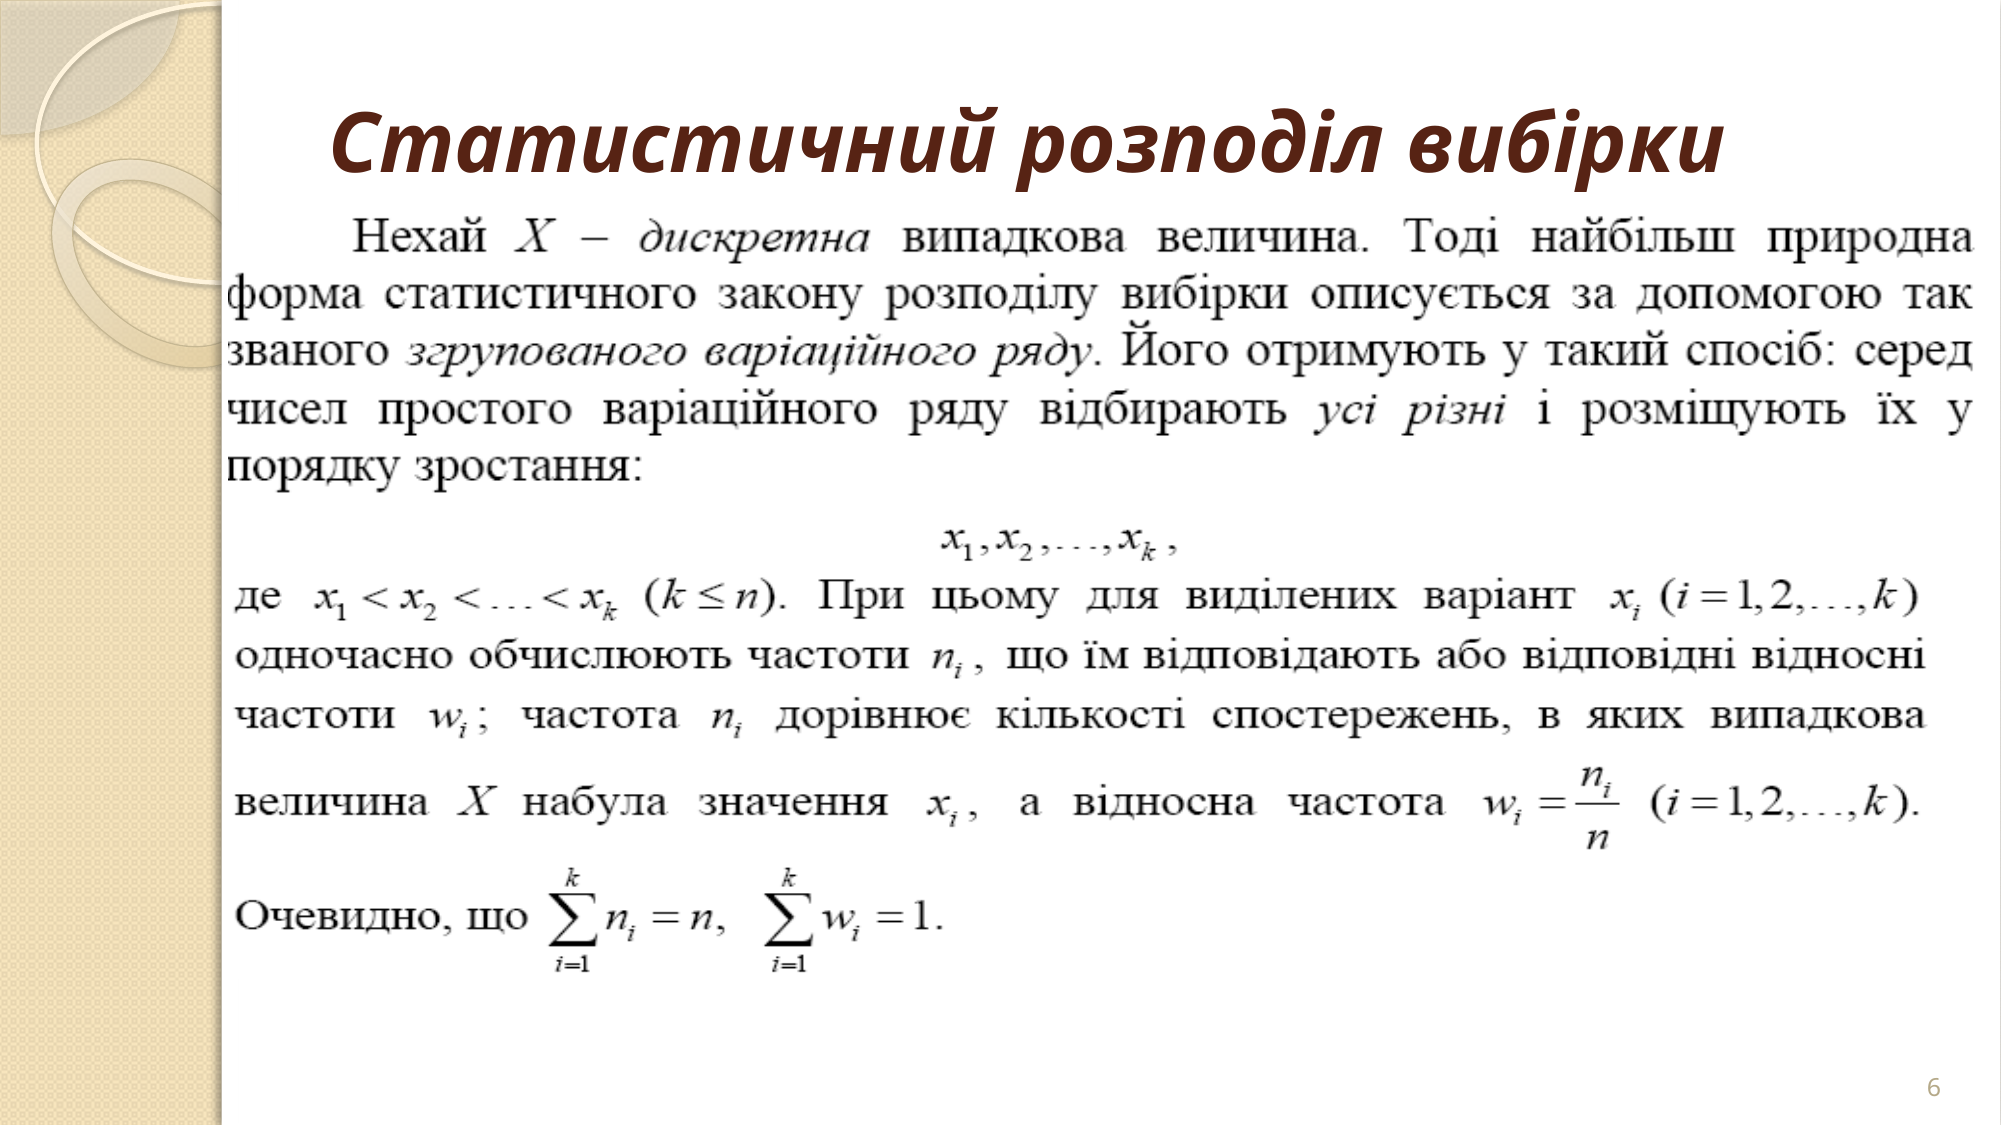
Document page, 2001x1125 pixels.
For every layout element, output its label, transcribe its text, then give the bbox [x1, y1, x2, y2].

slide_number 6 [1883, 1034, 1984, 1113]
title Статистичний розподіл вибірки [313, 45, 1954, 208]
picture [227, 212, 1983, 979]
